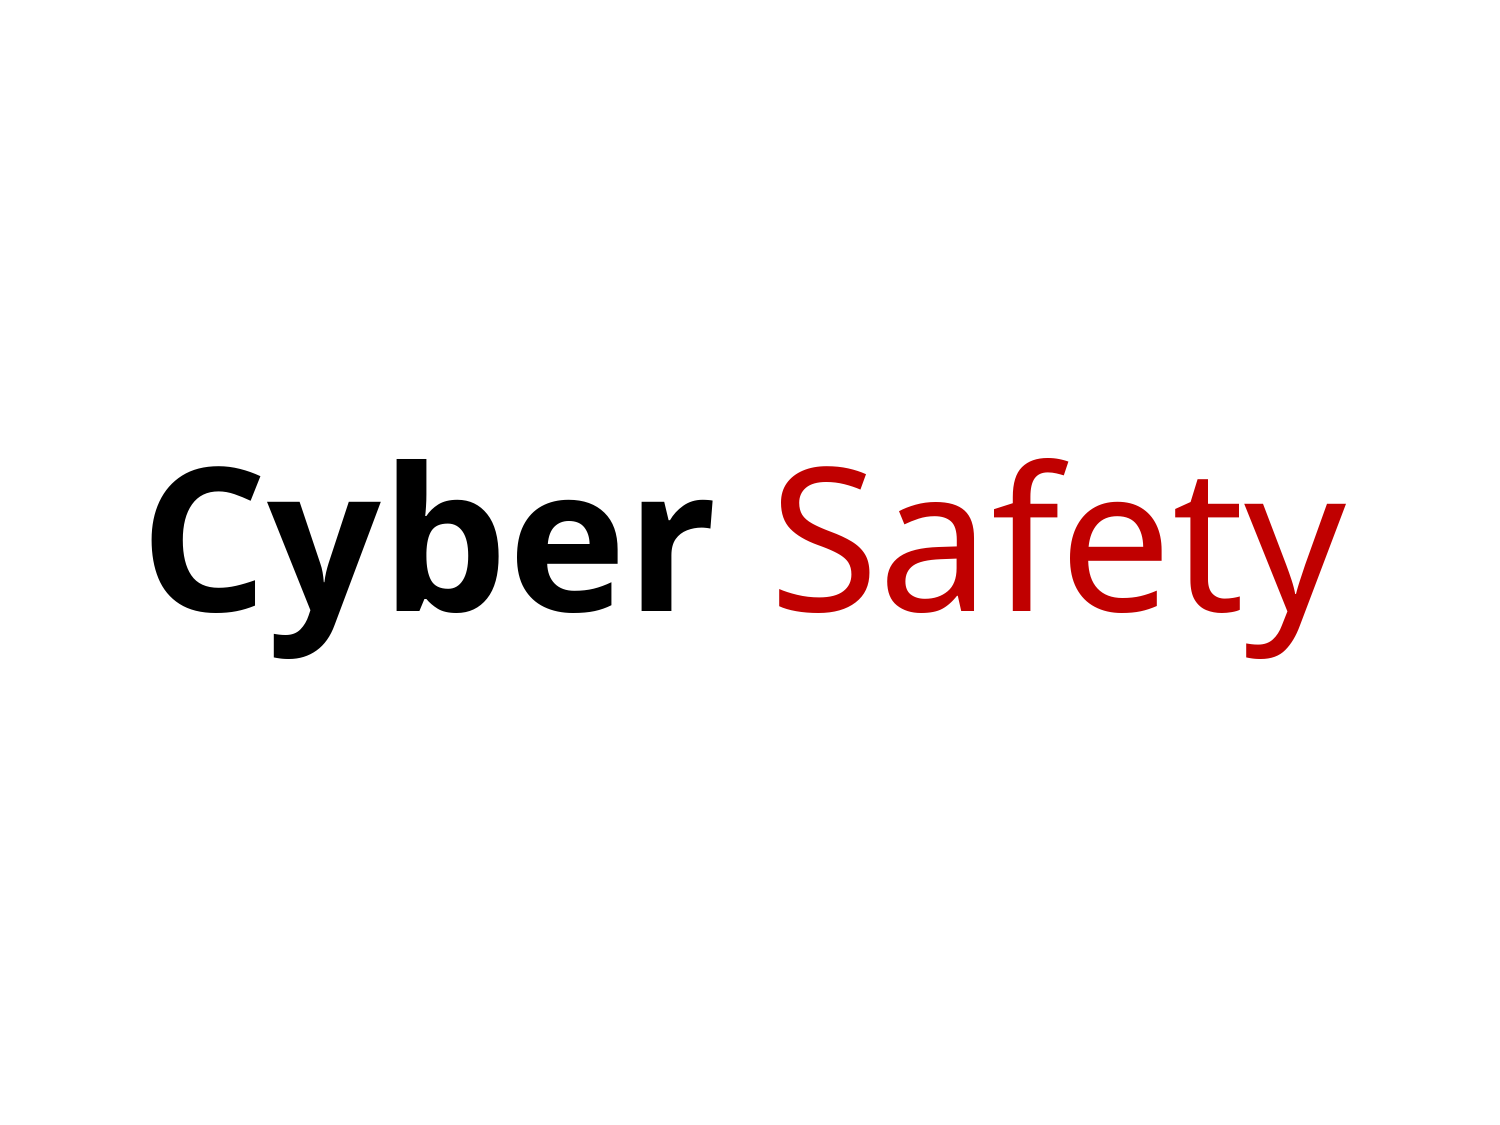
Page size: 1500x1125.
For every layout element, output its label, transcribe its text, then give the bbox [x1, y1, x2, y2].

title Cyber Safety [12, 375, 1475, 688]
